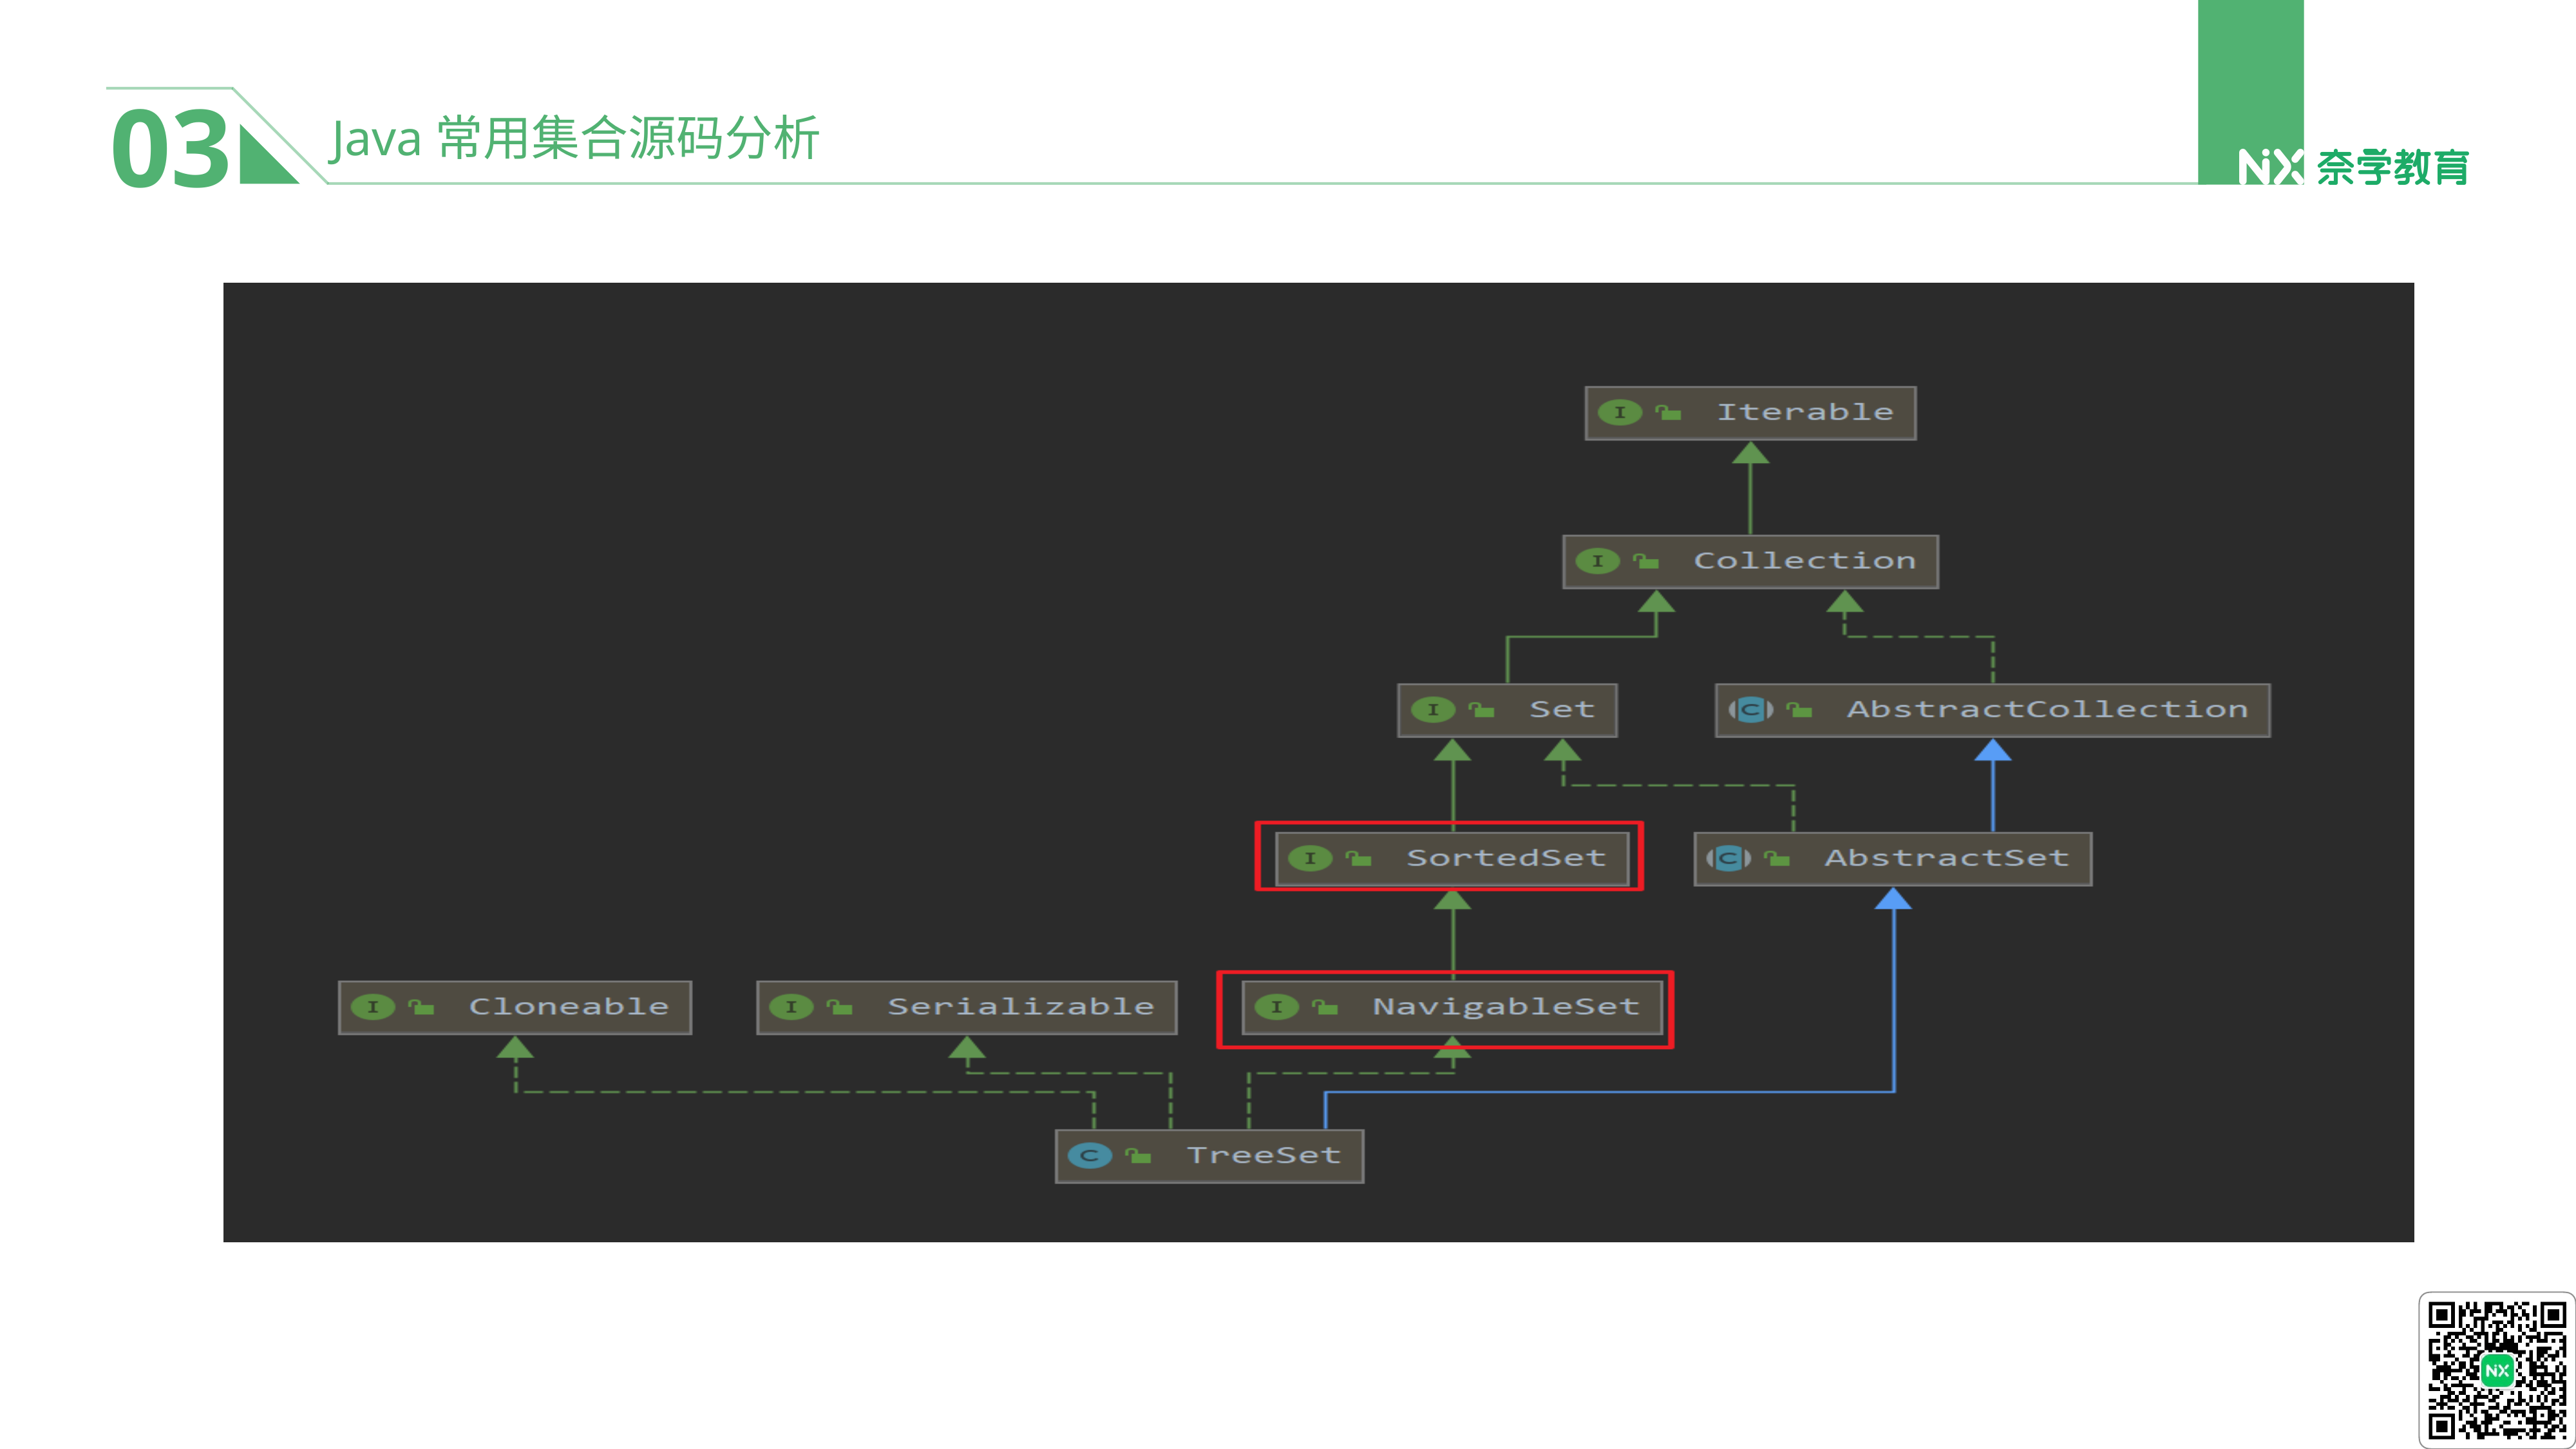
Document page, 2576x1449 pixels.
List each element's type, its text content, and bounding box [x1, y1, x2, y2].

text_box [240, 124, 300, 184]
picture [223, 283, 2414, 1242]
text_box TreeSet 概述 基于TreeMap的 NavigableSet实现。使用元素的自然顺序对元素进行排序，或者根据创建 set 时提供的 Comparator进行排序，具体取决于使用的构造方法。 特点 1. TreeSet 是一个有序的并且可排序的集合，它继承于AbstractSet抽象类，实现了NavigableSet<E>, Cloneable, java.io.Serializable接口。 2. TreeSet是基于TreeMap实现的。TreeSet中的元素支持2种排序方式：自然排序 或者 根据创建TreeSet 时提供的 Comparator 进行排序。这取决于使用的构造方法。同样的了解了TreeMap就了解了TreeSet。 [138, 206, 2500, 712]
picture [2420, 1293, 2575, 1448]
text_box Java常用集合源码分析 [326, 101, 827, 171]
text_box [2198, 0, 2304, 185]
text_box 03 [104, 74, 238, 214]
picture [2239, 148, 2470, 185]
